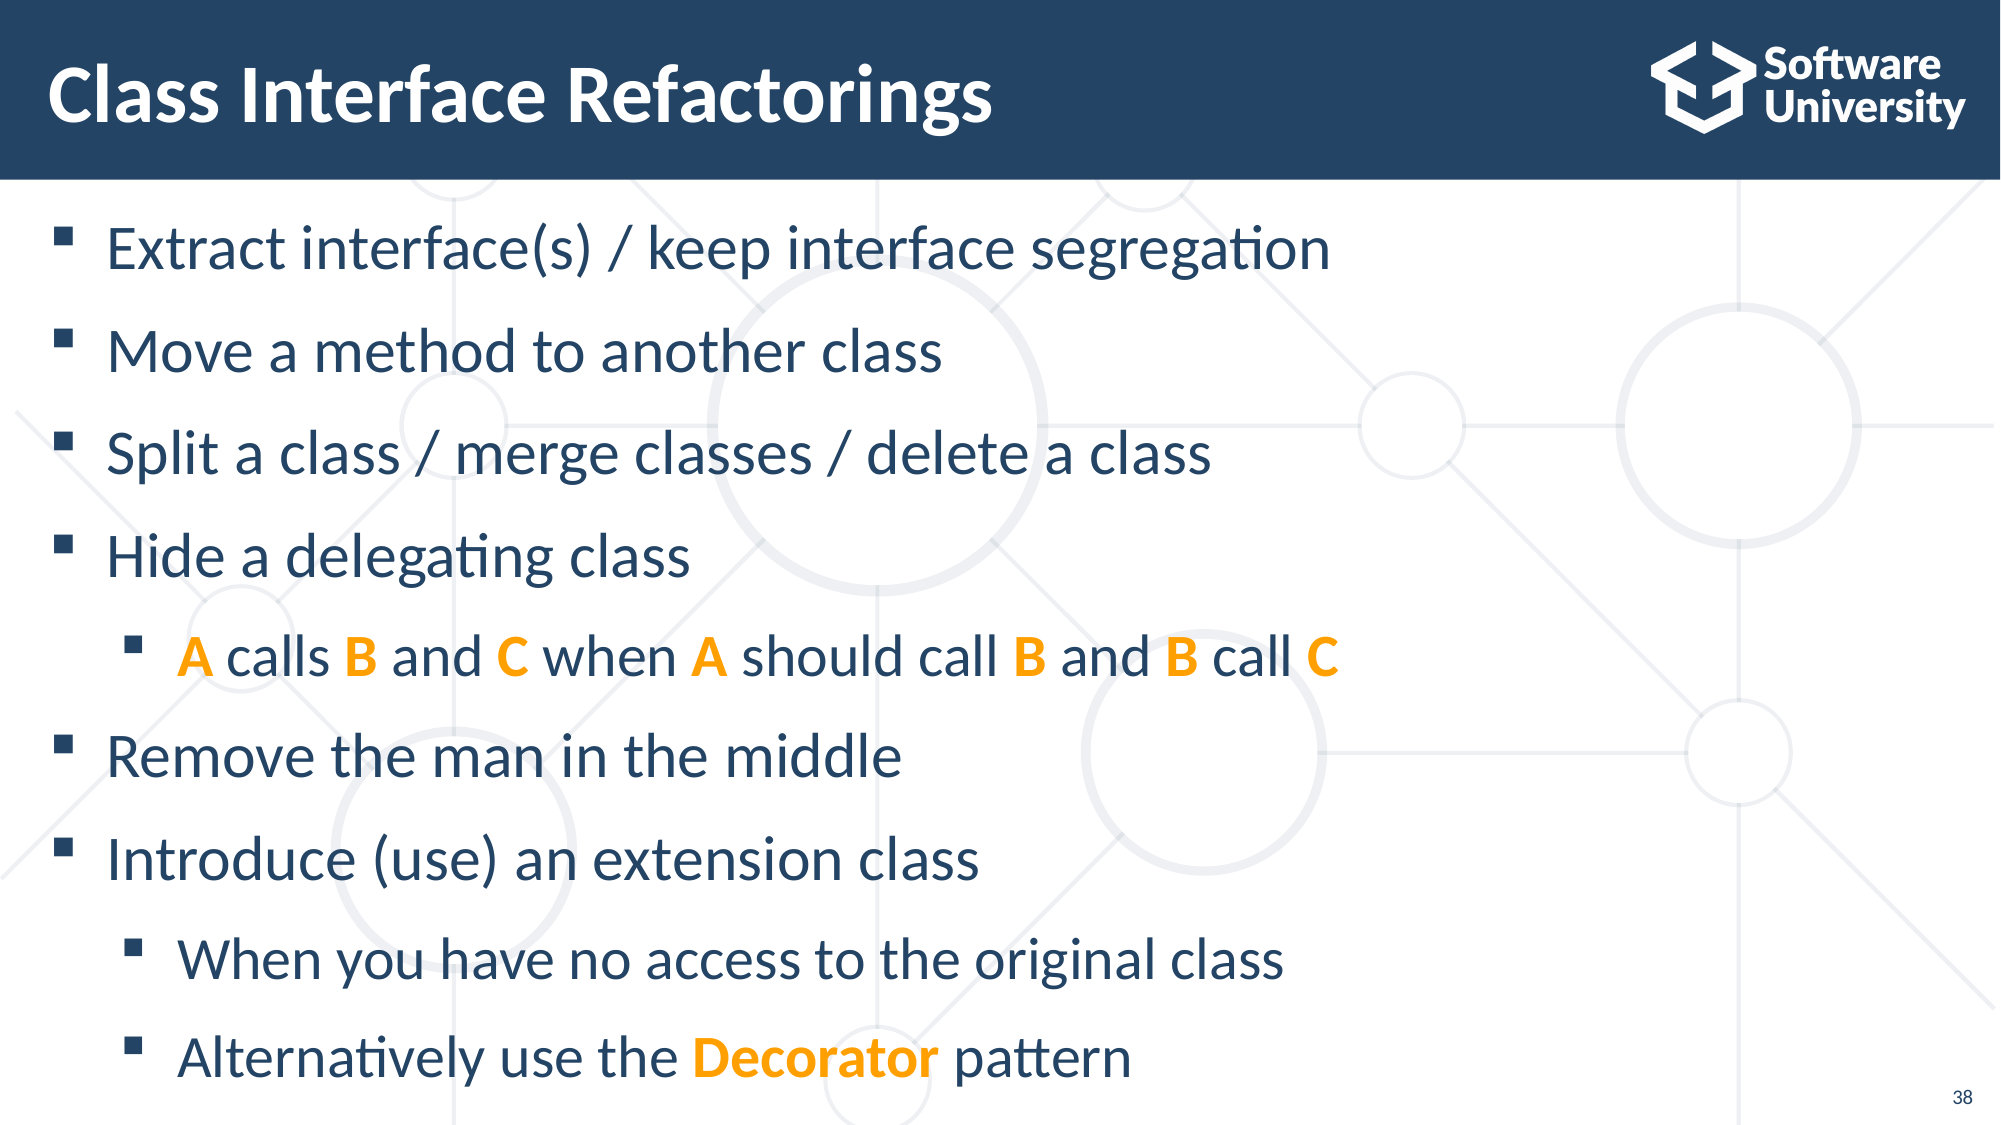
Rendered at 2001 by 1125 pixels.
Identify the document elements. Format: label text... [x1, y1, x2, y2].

title Class Interface Refactorings [31, 16, 1625, 162]
picture [1651, 41, 1966, 134]
slide_number 38 [1927, 1067, 1989, 1117]
list Extract interface(s) / keep interface segregation Move a method to another class Split a class / merge classes / delete a class Hide a delegating class A calls B and C when A should call B and B call C Remove the man in the middle Introduce (use) an extension class When you have no access to the original class Alternatively use the Decorator pattern [31, 196, 1970, 1104]
